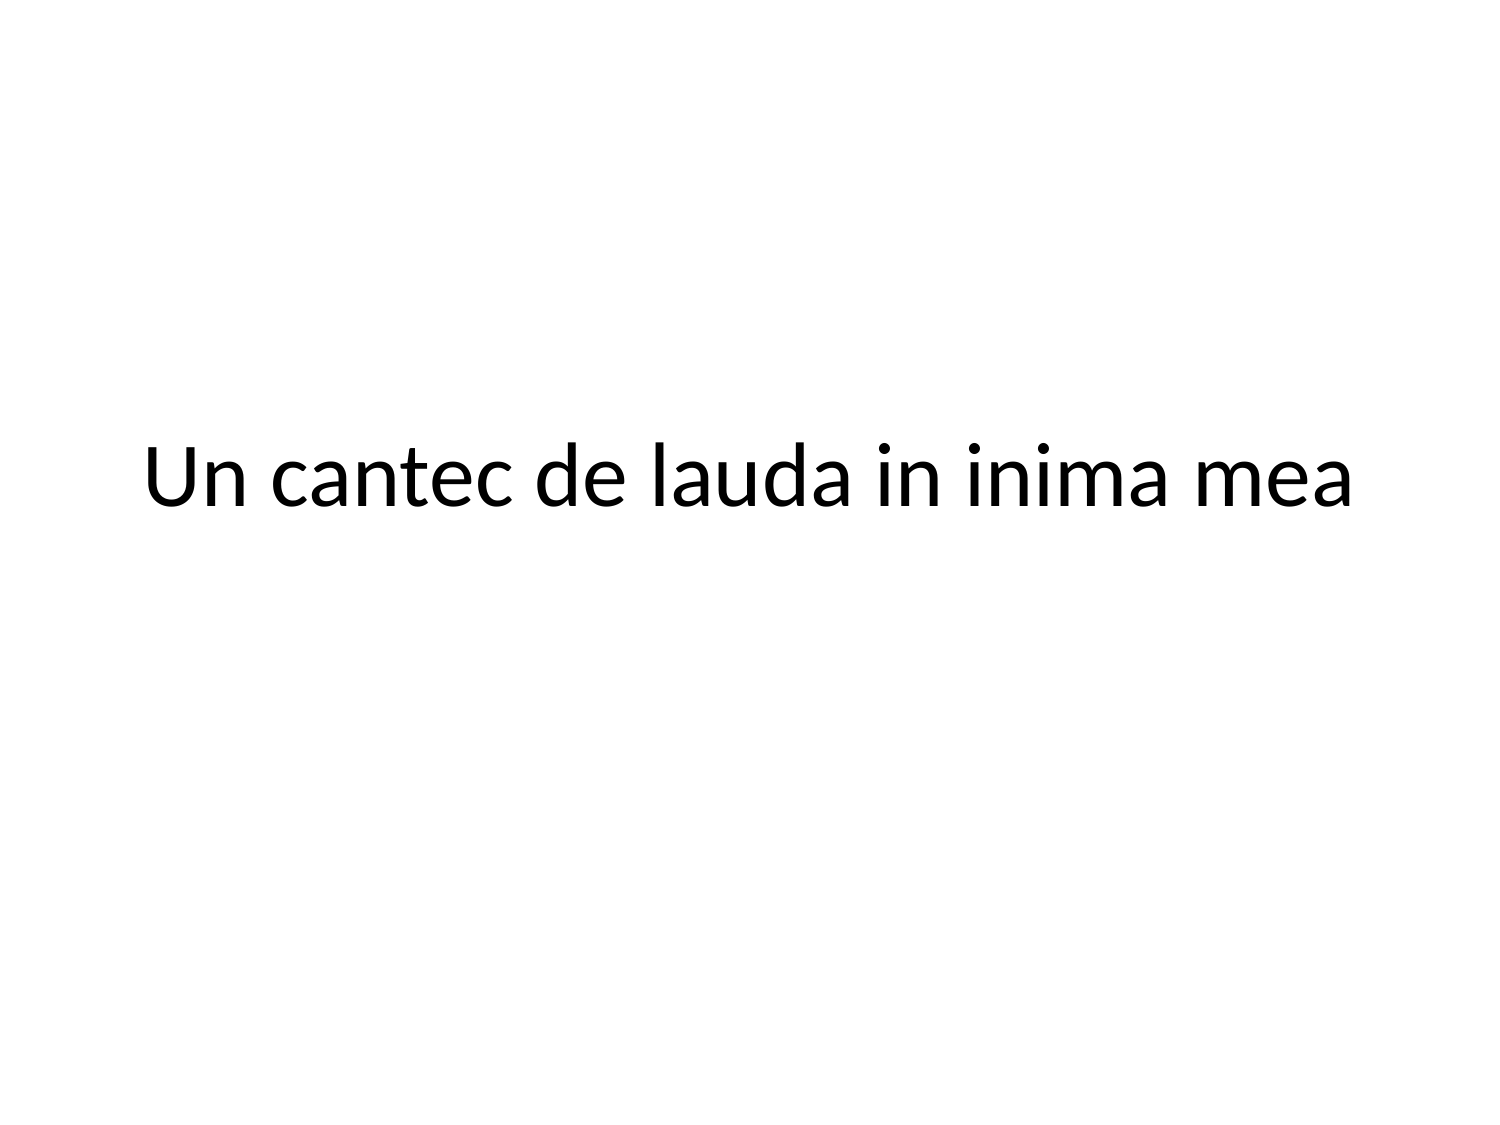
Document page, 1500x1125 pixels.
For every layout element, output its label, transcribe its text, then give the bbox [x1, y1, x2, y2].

title Un cantec de lauda in inima mea [112, 349, 1388, 591]
